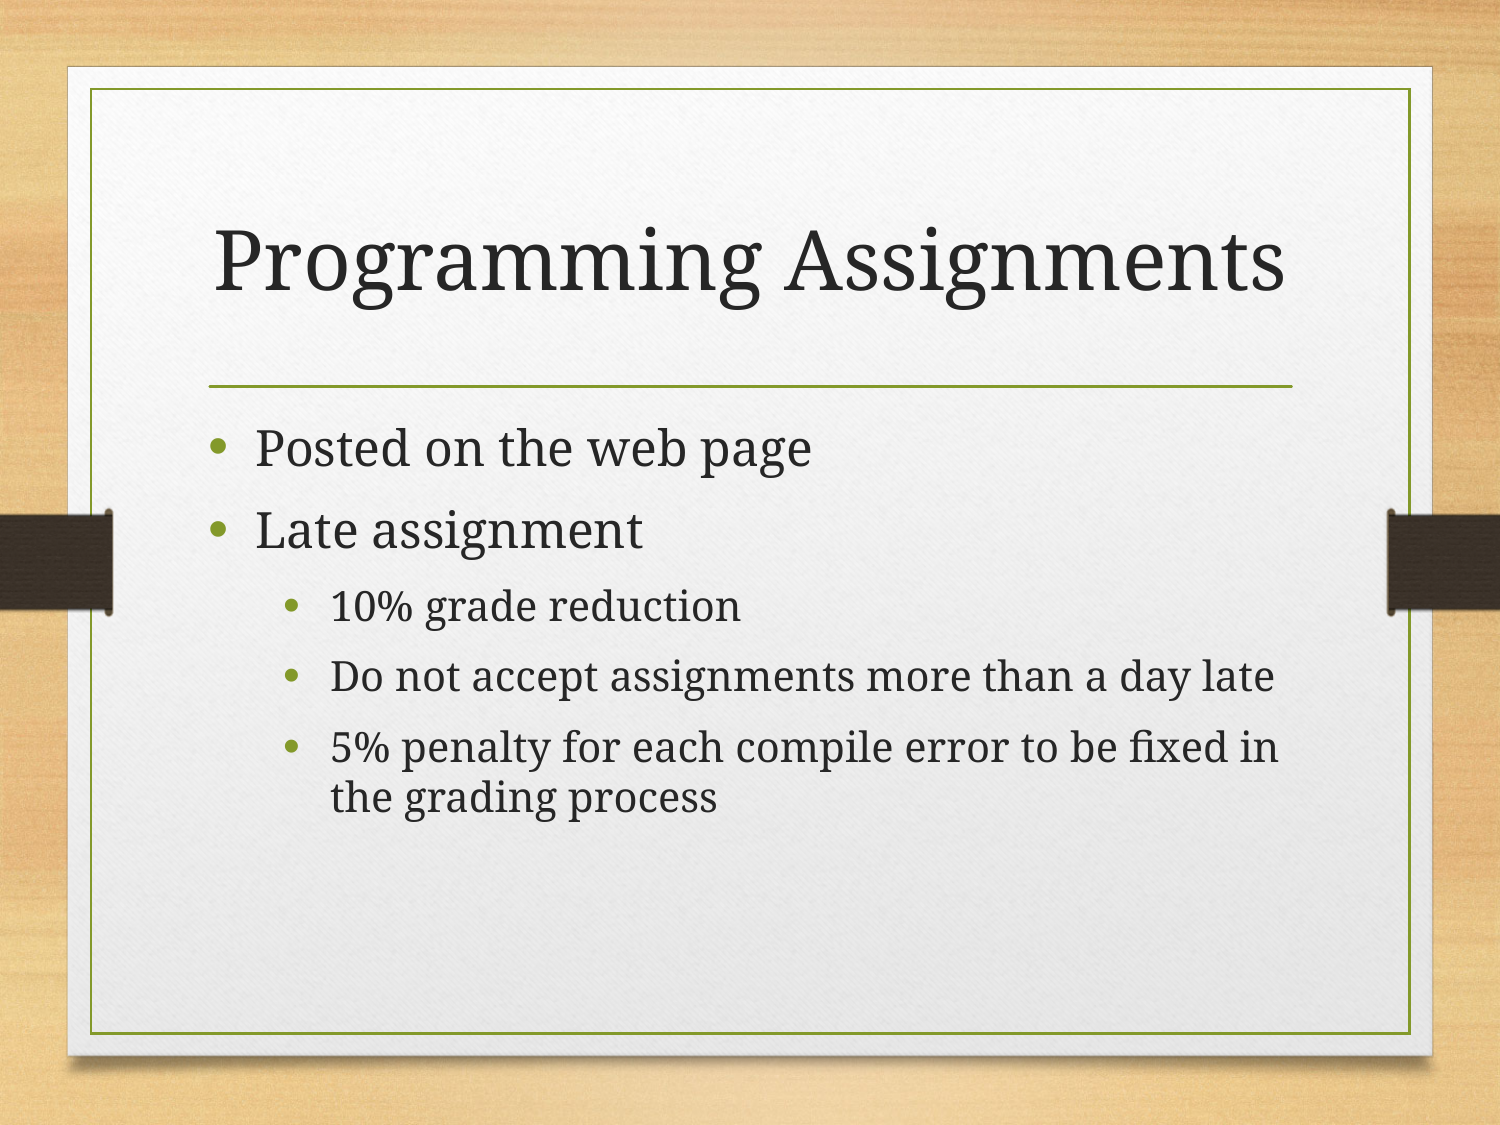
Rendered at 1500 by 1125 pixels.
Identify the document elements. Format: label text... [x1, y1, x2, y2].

list Posted on the web page Late assignment 10% grade reduction Do not accept assignments more than a day late 5% penalty for each compile error to be fixed in the grading process [193, 408, 1309, 974]
picture [0, 0, 1500, 1125]
title Programming Assignments [193, 150, 1309, 365]
